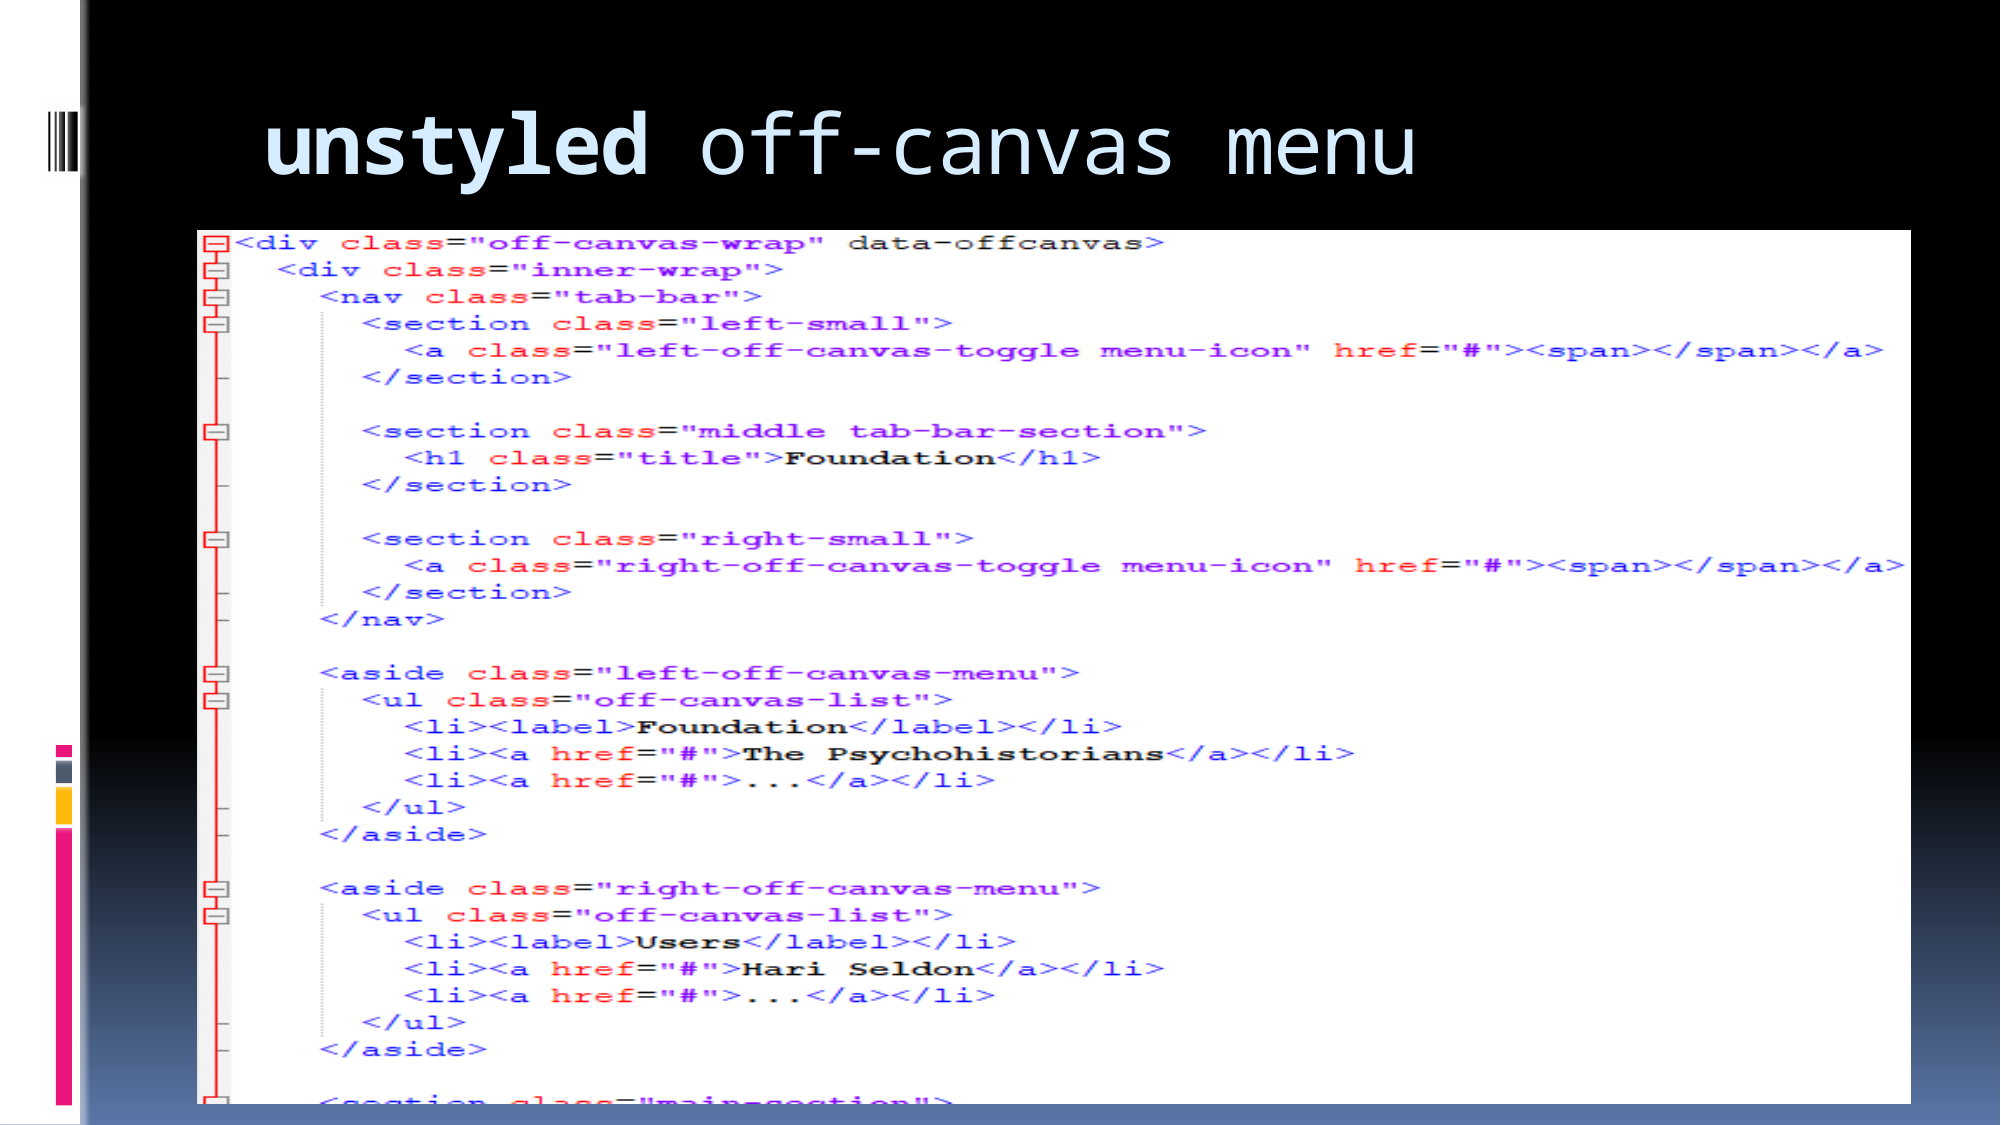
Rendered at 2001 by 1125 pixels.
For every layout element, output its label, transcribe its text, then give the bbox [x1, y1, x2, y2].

title unstyled off-canvas menu [200, 83, 1900, 223]
picture [197, 230, 1911, 1104]
